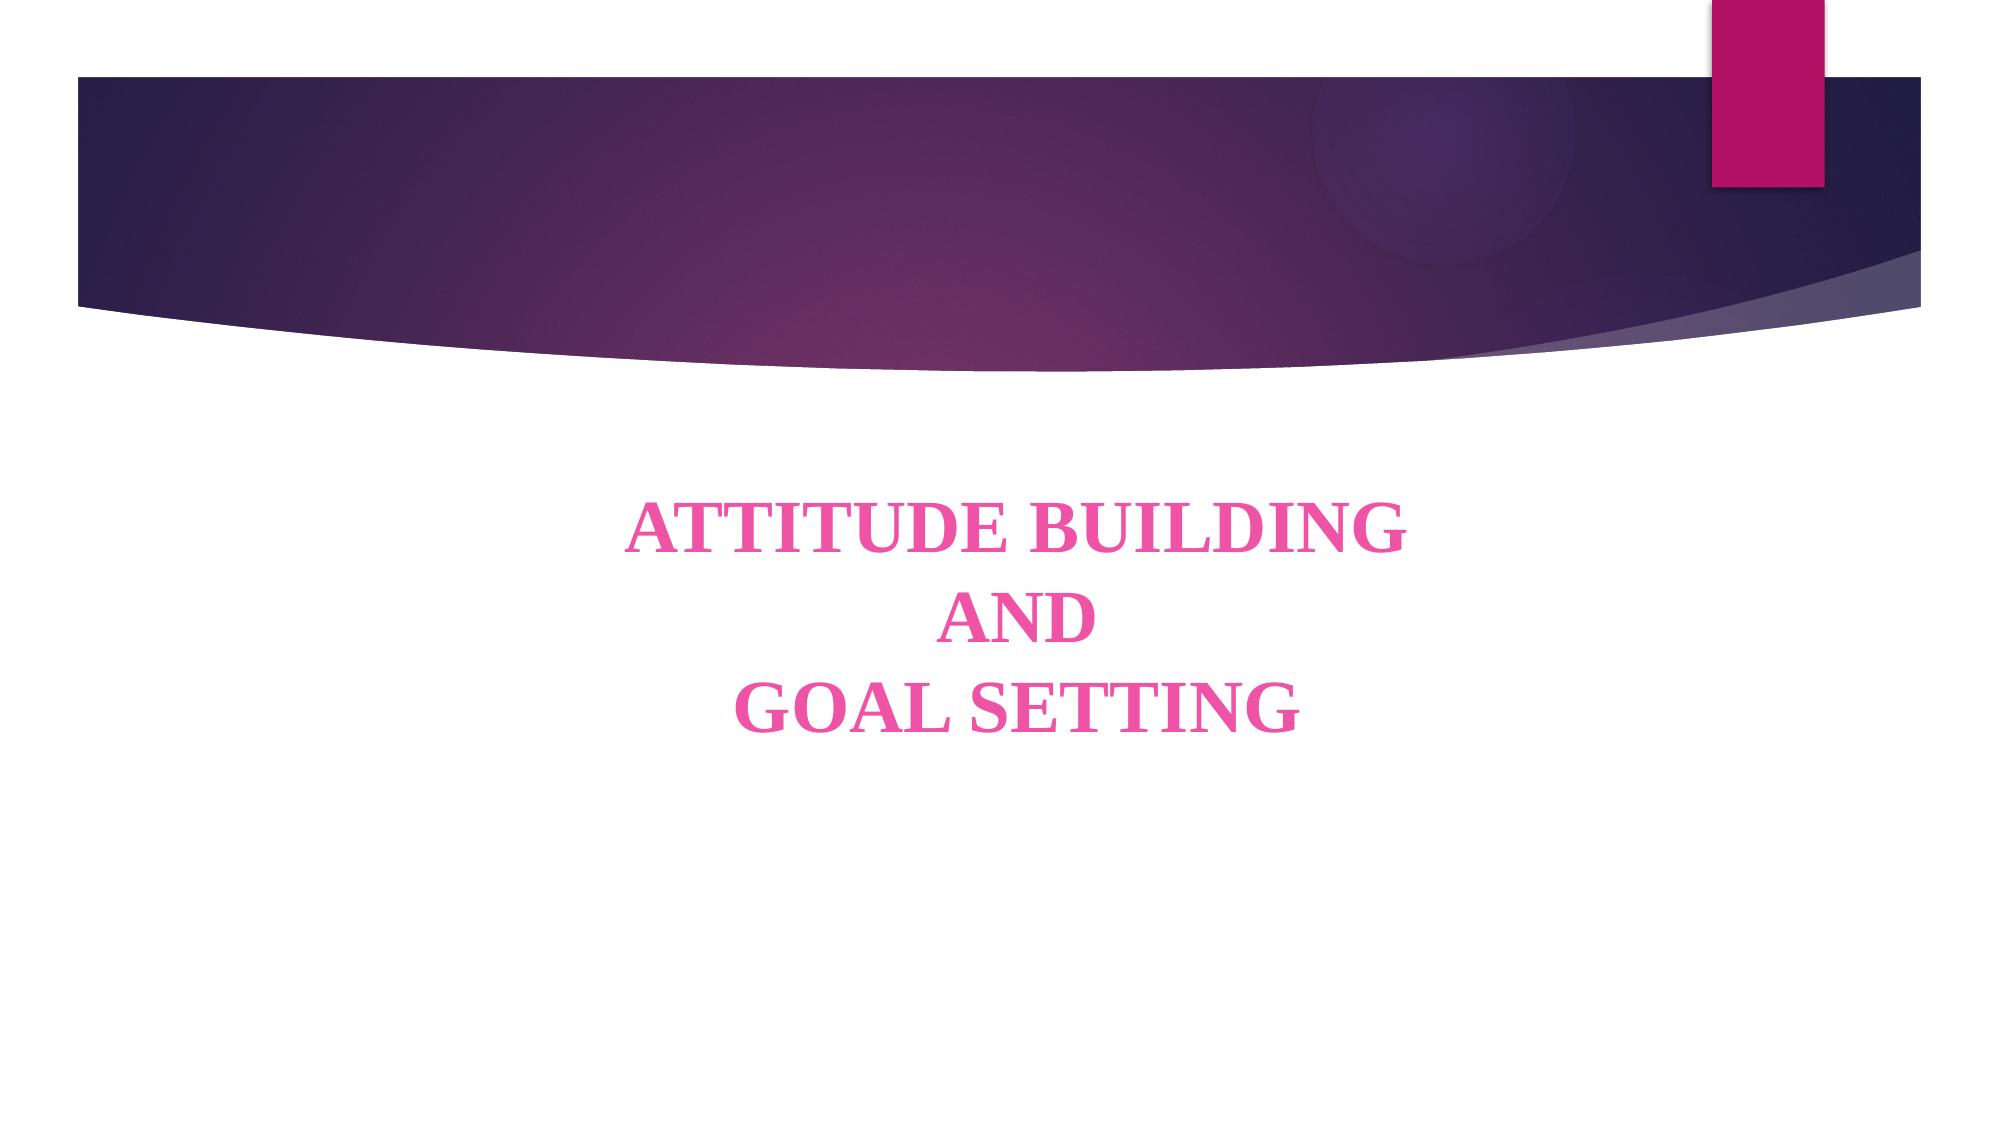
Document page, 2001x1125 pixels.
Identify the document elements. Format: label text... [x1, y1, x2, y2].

title ATTITUDE BUILDING AND GOAL SETTING [155, 422, 1880, 803]
